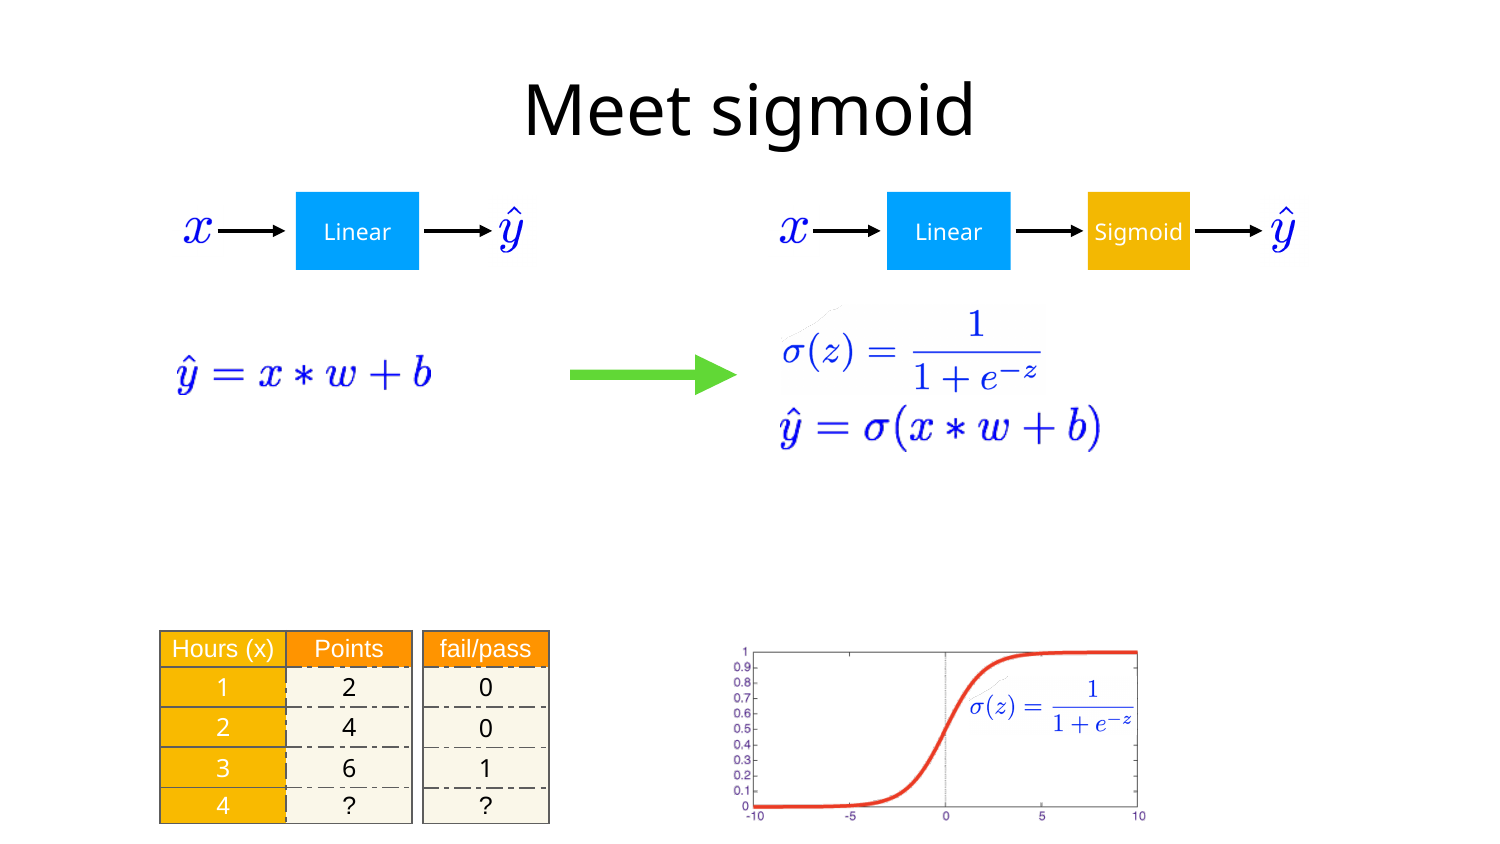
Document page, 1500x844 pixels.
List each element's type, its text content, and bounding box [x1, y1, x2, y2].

title Meet sigmoid [70, 17, 1430, 197]
table_cell 1 [161, 668, 286, 706]
table_cell 0 [424, 707, 548, 747]
table_cell ? [424, 788, 548, 823]
table_header fail/pass [424, 632, 548, 667]
table_cell 6 [286, 747, 411, 787]
table_header Hours (x) [161, 632, 285, 666]
table_cell 3 [161, 748, 286, 787]
table_header Points [287, 632, 411, 667]
table_cell 4 [286, 707, 411, 747]
picture [781, 303, 1046, 396]
table_cell 4 [161, 788, 286, 823]
table_cell 0 [424, 667, 548, 707]
picture [733, 643, 1147, 823]
table_cell 2 [161, 708, 286, 746]
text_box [172, 191, 537, 271]
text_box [768, 191, 1309, 271]
picture [177, 354, 431, 396]
table_cell ? [286, 787, 411, 823]
table_cell 1 [424, 747, 548, 788]
table_cell 2 [286, 667, 411, 707]
picture [780, 404, 1100, 452]
text_box [570, 354, 738, 396]
